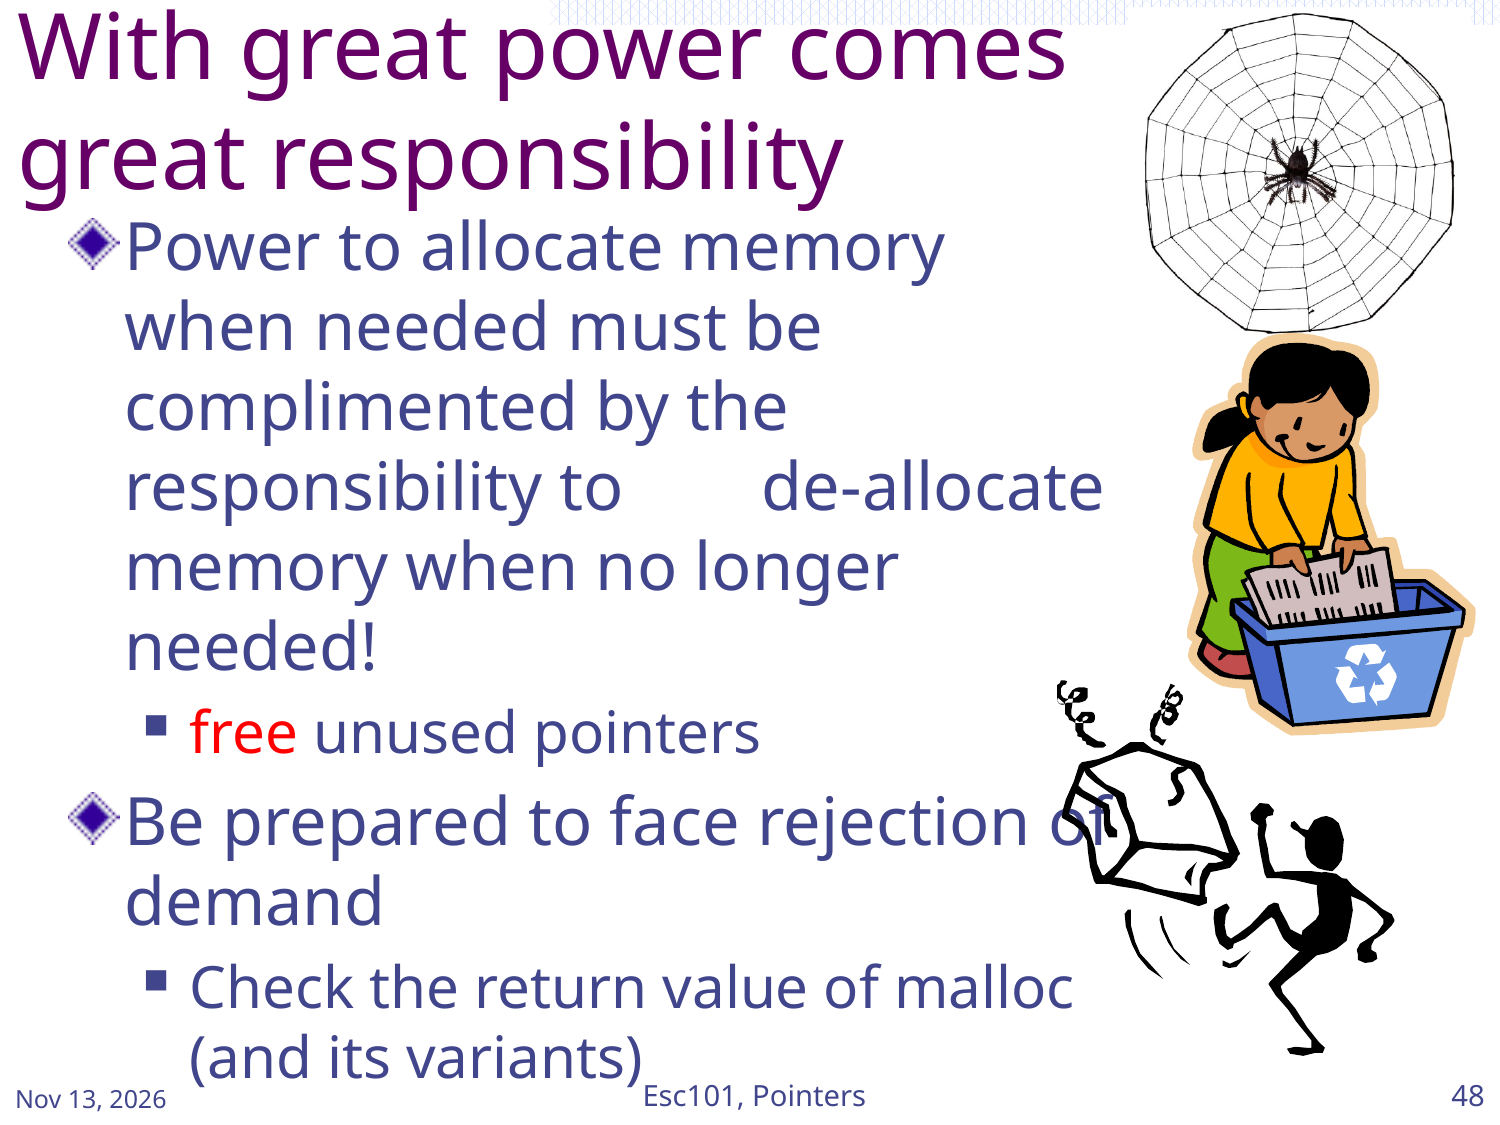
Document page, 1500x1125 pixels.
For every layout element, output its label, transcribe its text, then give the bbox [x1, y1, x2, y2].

picture [68, 792, 120, 845]
title With great power comes great responsibility [2, 2, 1409, 216]
picture [68, 218, 120, 270]
slide_number Mar-15 [0, 1049, 313, 1125]
list Power to allocate memory when needed must be complimented by the responsibility to de-allocate memory when no longer needed! free unused pointers Be prepared to face rejection of demand Check the return value of malloc (and its variants) [52, 196, 1129, 1048]
picture [1056, 6, 1483, 1056]
slide_number 48 [1187, 1049, 1500, 1125]
footer Esc101, Pointers [483, 1049, 1026, 1125]
